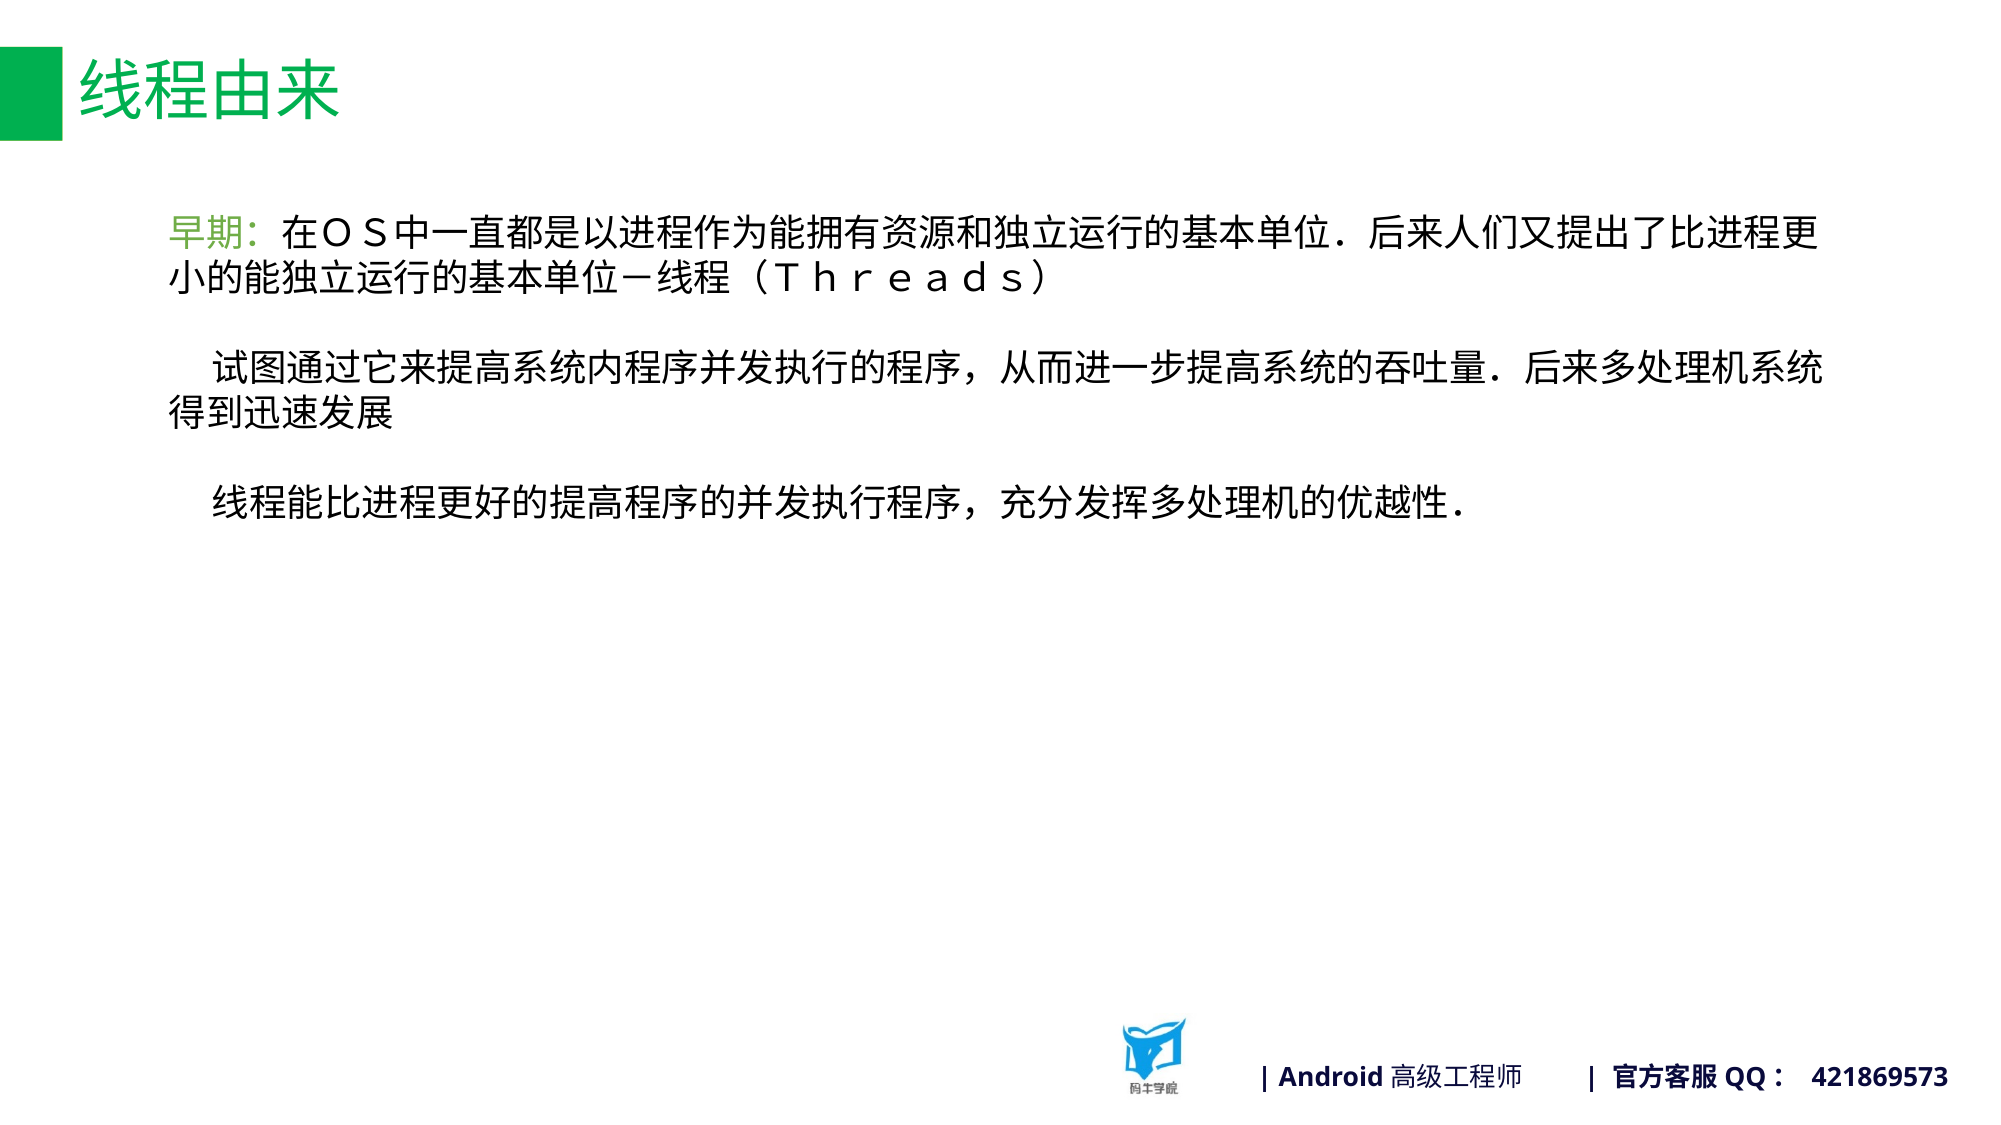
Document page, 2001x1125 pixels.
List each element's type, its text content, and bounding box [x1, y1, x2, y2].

title 线程由来 [62, 45, 1938, 141]
picture [1111, 1013, 1197, 1100]
text_box 早期：在ＯＳ中一直都是以进程作为能拥有资源和独立运行的基本单位．后来人们又提出了比进程更小的能独立运行的基本单位－线程（Ｔｈｒｅａｄｓ） 试图通过它来提高系统内程序并发执行的程序，从而进一步提高系统的吞吐量．后来多处理机系统得到迅速发展 线程能比进程更好的提高程序的并发执行程序，充分发挥多处理机的优越性． [154, 201, 1846, 532]
